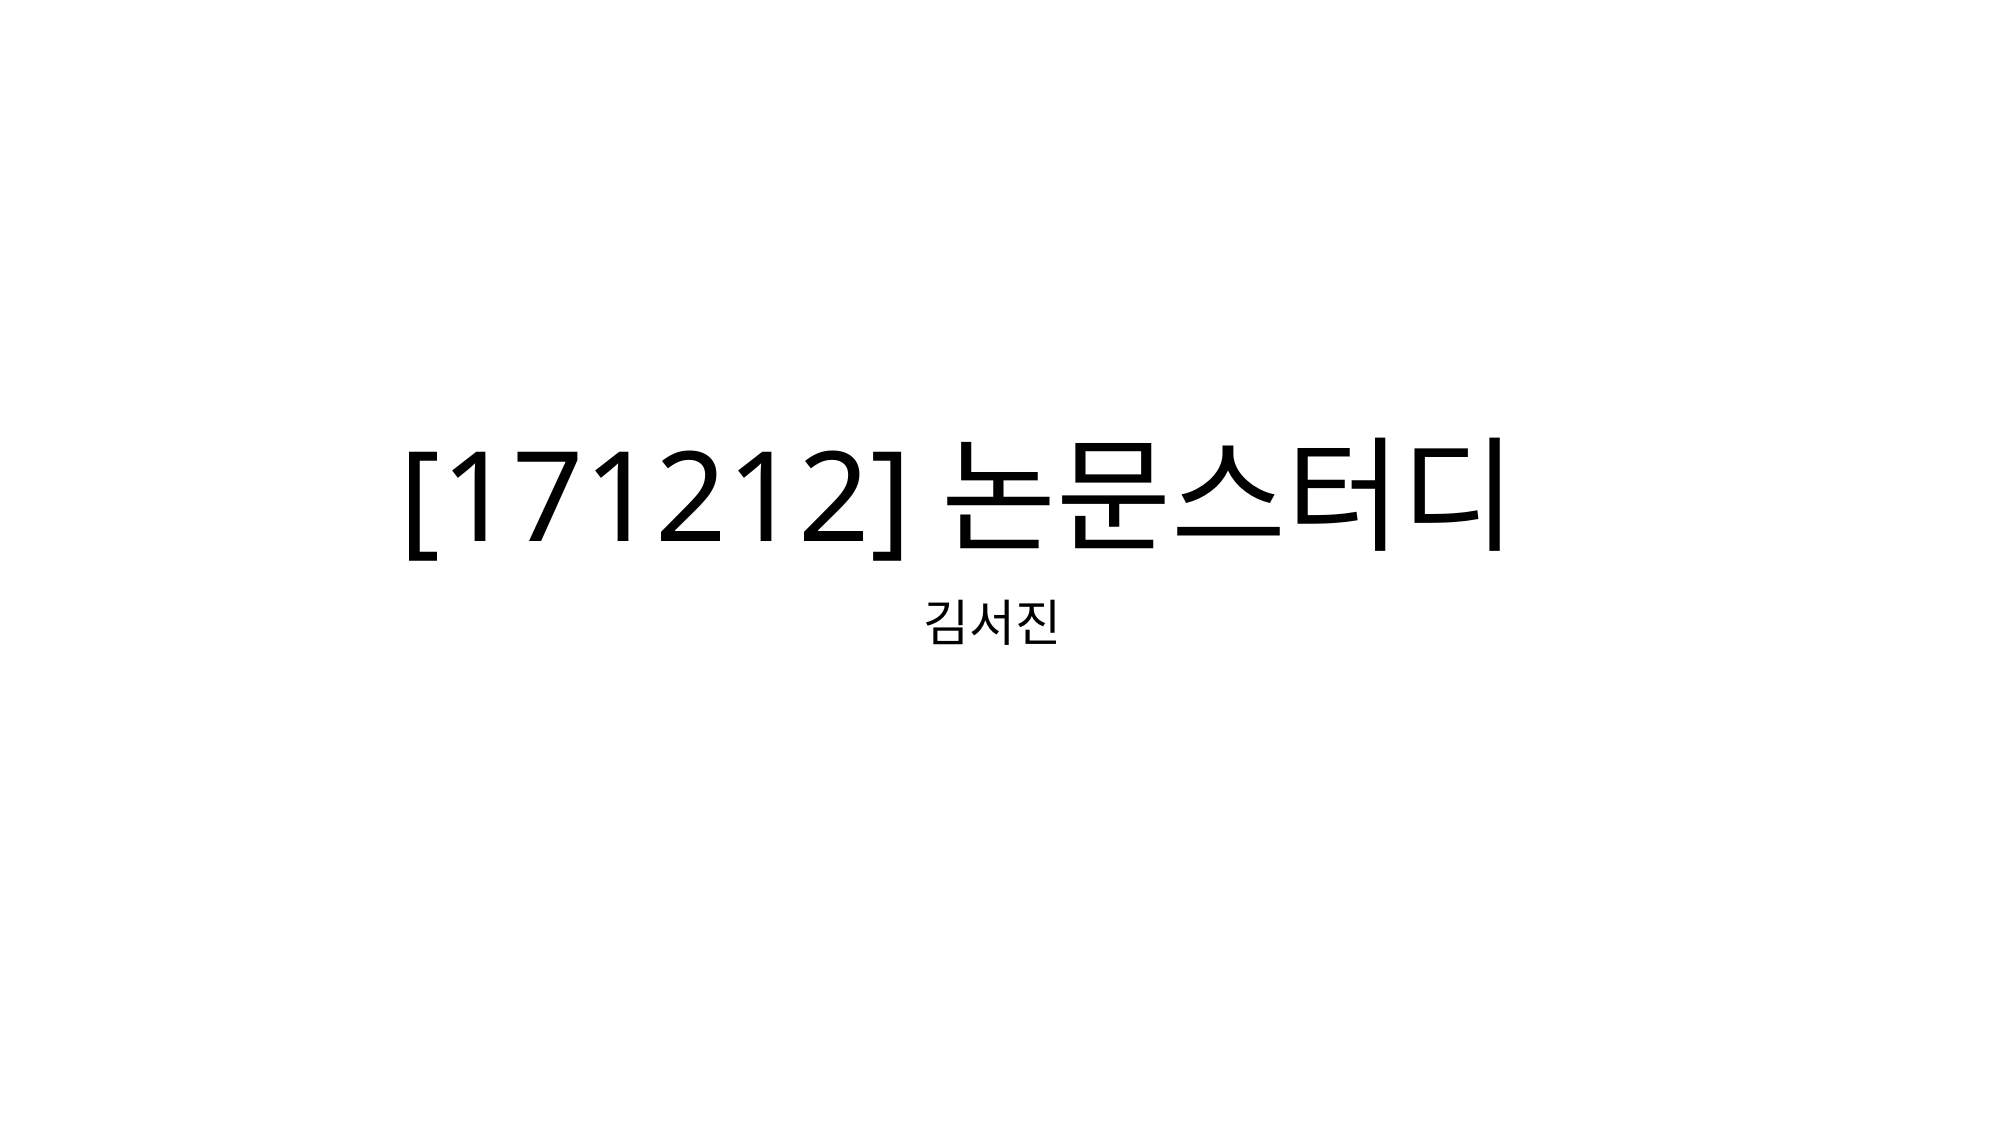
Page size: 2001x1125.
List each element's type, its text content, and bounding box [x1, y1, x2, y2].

subtitle 김서진 [249, 590, 1750, 863]
title [171212]논문스터디 [249, 184, 1750, 576]
